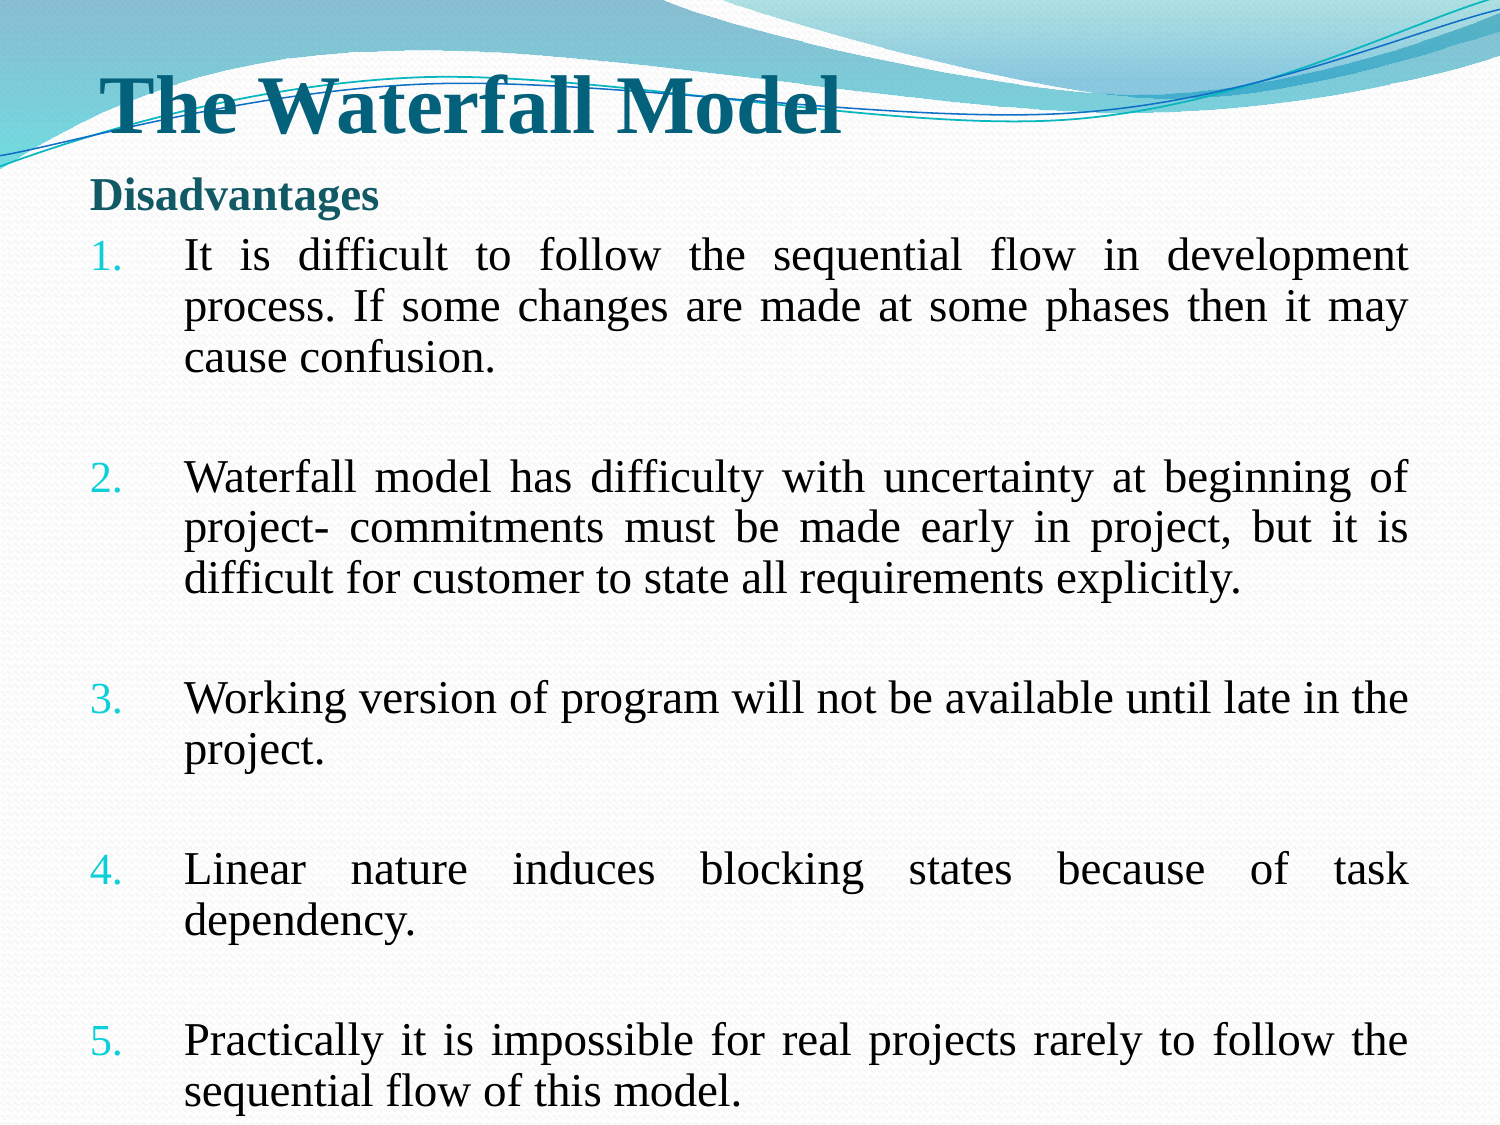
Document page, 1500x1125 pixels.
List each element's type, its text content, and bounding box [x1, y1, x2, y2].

title The Waterfall Model [99, 0, 1450, 150]
list Disadvantages It is difficult to follow the sequential flow in development process. If some changes are made at some phases then it may cause confusion. Waterfall model has difficulty with uncertainty at beginning of project- commitments must be made early in project, but it is difficult for customer to state all requirements explicitly. Working version of program will not be available until late in the project. Linear nature induces blocking states because of task dependency. Practically it is impossible for real projects rarely to follow the sequential flow of this model. [75, 162, 1425, 1125]
